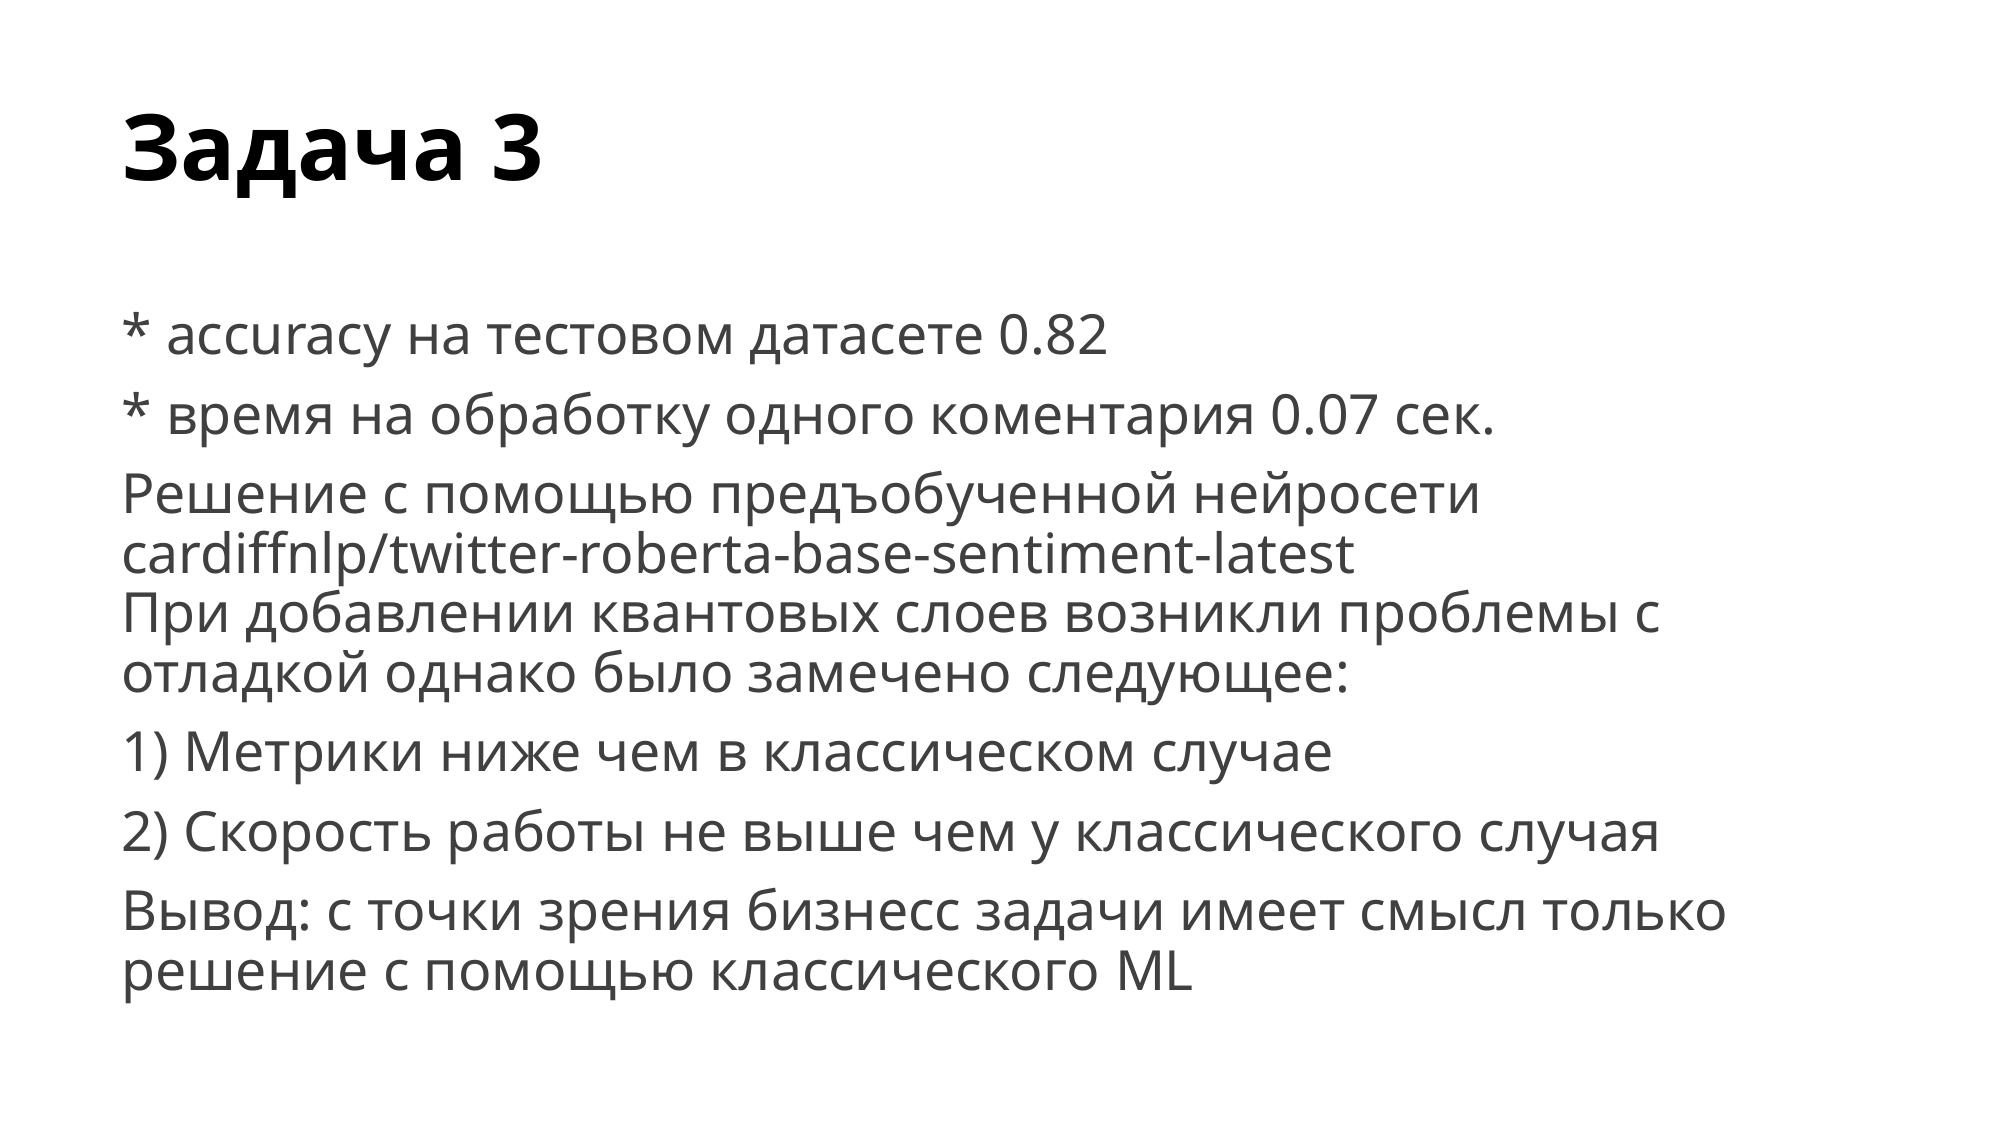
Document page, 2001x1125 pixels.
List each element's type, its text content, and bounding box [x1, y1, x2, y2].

list * accuracy на тестовом датасете 0.82 * время на обработку одного коментария 0.07 сек. Решение с помощью предъобученной нейросети cardiffnlp/twitter-roberta-base-sentiment-latest При добавлении квантовых слоев возникли проблемы с отладкой однако было замечено следующее: 1) Метрики ниже чем в классическом случае 2) Скорость работы не выше чем у классического случая Вывод: с точки зрения бизнесс задачи имеет смысл только решение с помощью классического ML [106, 299, 1832, 1014]
title Задача 3 [106, 42, 1832, 260]
